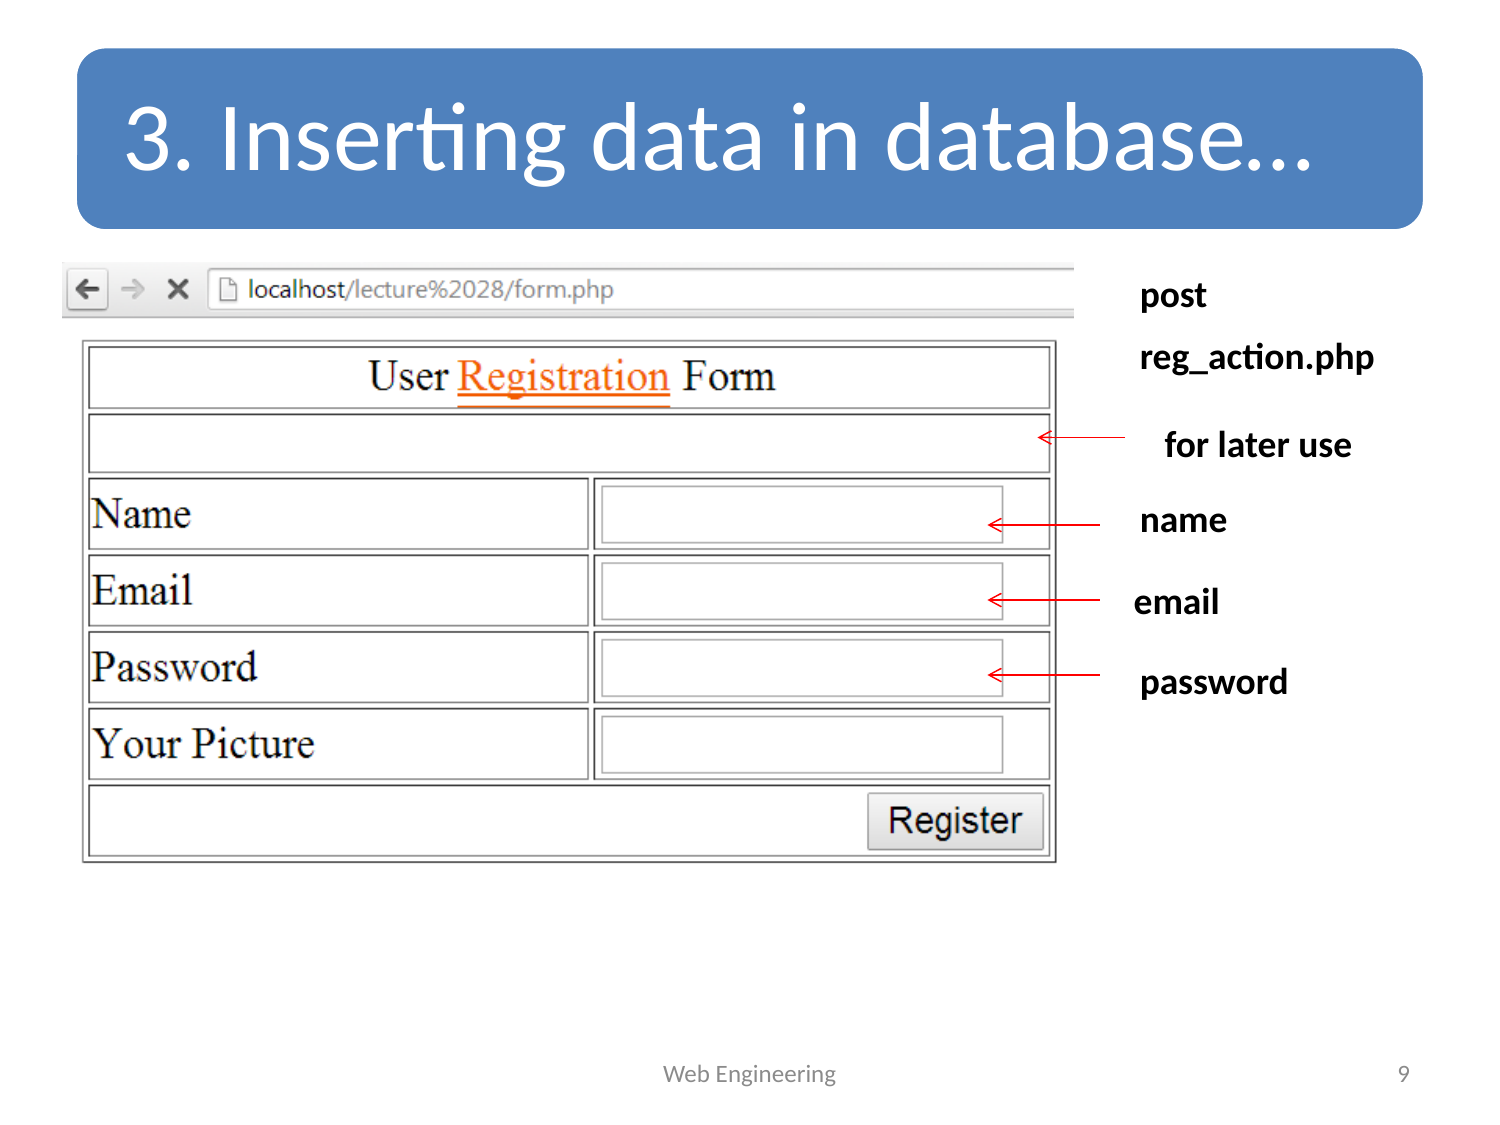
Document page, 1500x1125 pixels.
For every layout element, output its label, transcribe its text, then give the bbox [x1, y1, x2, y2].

footer Web Engineering [512, 1042, 988, 1103]
text_box password [1124, 649, 1438, 710]
text_box name [1125, 487, 1375, 548]
text_box reg_action.php [1124, 324, 1438, 385]
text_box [74, 44, 1426, 233]
slide_number 9 [1074, 1042, 1425, 1103]
text_box for later use [1149, 412, 1438, 473]
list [62, 262, 1074, 907]
text_box post [1125, 262, 1388, 323]
text_box email [1118, 569, 1382, 630]
